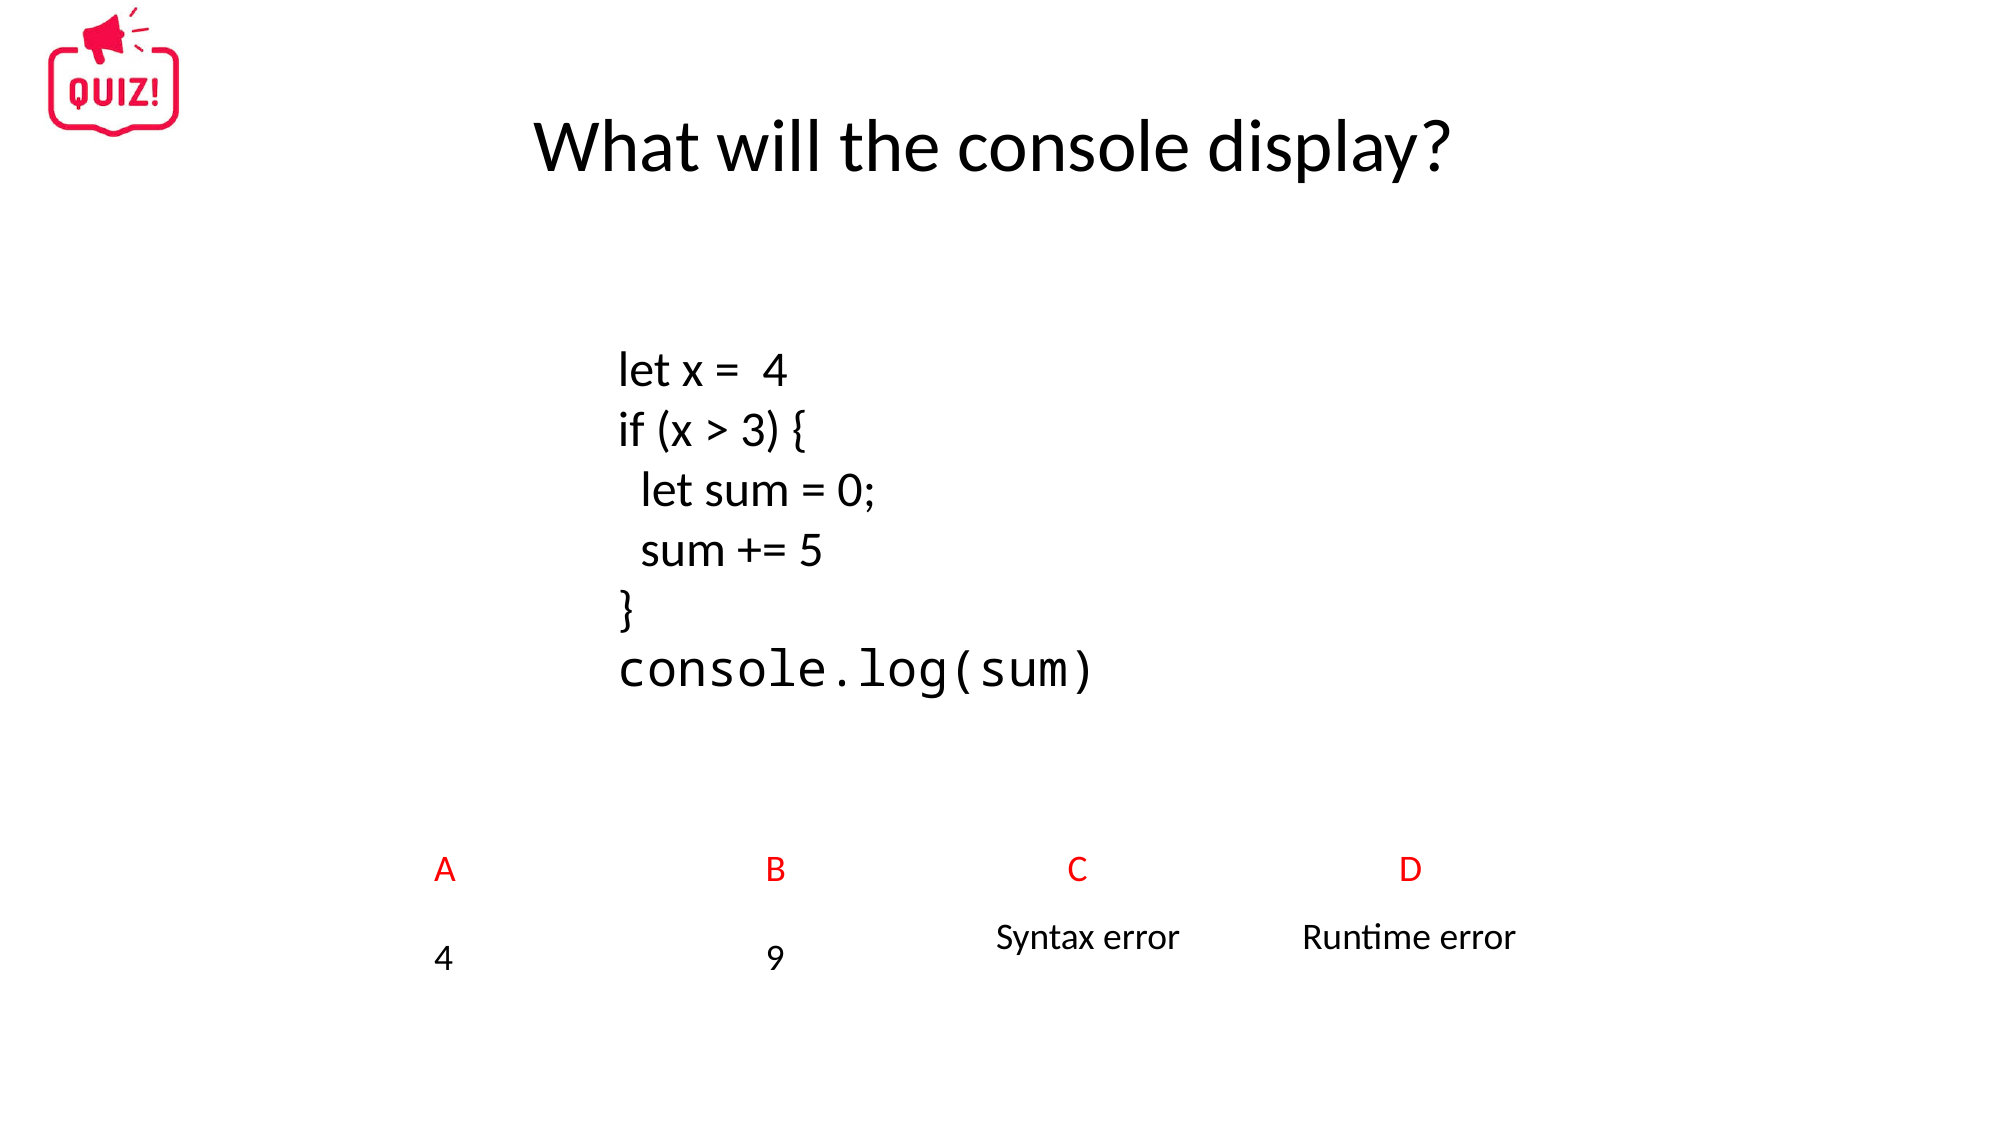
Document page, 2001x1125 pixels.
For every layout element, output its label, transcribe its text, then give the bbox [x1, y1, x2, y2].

text_box B [750, 836, 803, 897]
text_box 9 [750, 925, 801, 985]
text_box Syntax error [981, 904, 1229, 964]
text_box What will the console display? [518, 88, 1572, 194]
picture [41, 0, 181, 142]
text_box C [1052, 836, 1105, 897]
text_box let x = 4 if (x > 3) { let sum = 0; sum += 5 } console.log(sum) [603, 329, 1484, 704]
text_box 4 [419, 925, 469, 985]
text_box A [419, 836, 472, 897]
text_box D [1384, 836, 1438, 897]
text_box Runtime error [1287, 904, 1535, 964]
